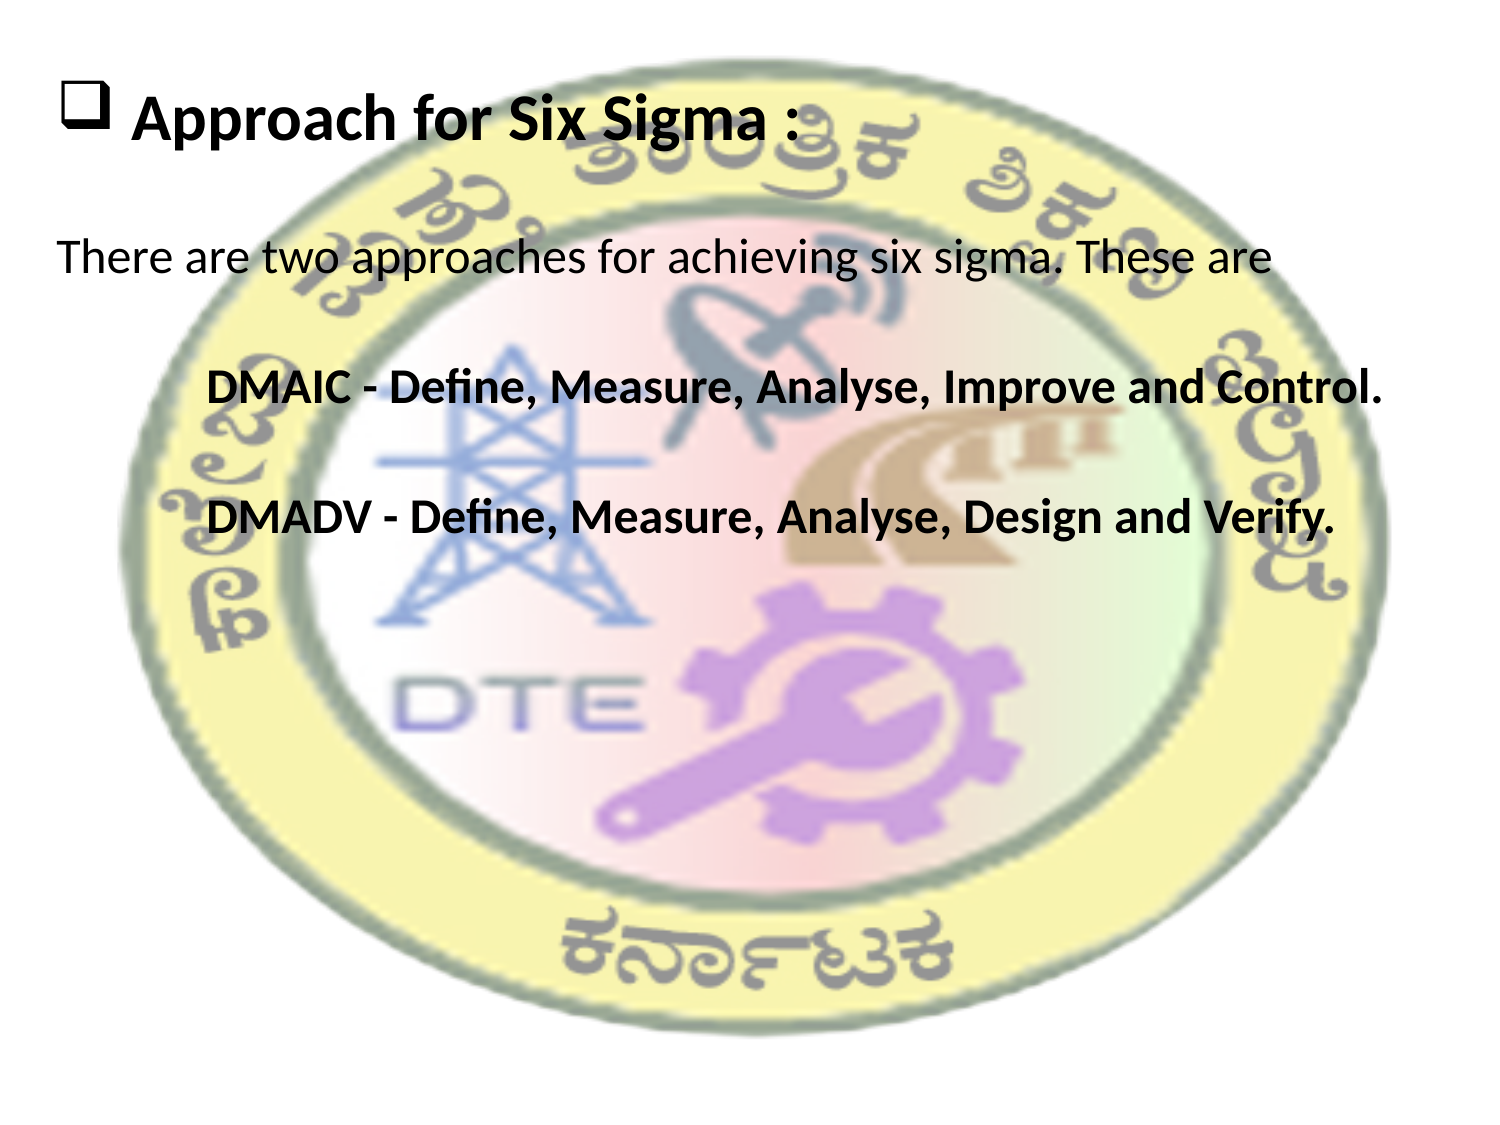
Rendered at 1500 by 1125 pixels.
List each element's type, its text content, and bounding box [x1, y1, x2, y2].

list Approach for Six Sigma : There are two approaches for achieving six sigma. These are DMAIC - Define, Measure, Analyse, Improve and Control. DMADV - Define, Measure, Analyse, Design and Verify. [41, 66, 1471, 646]
